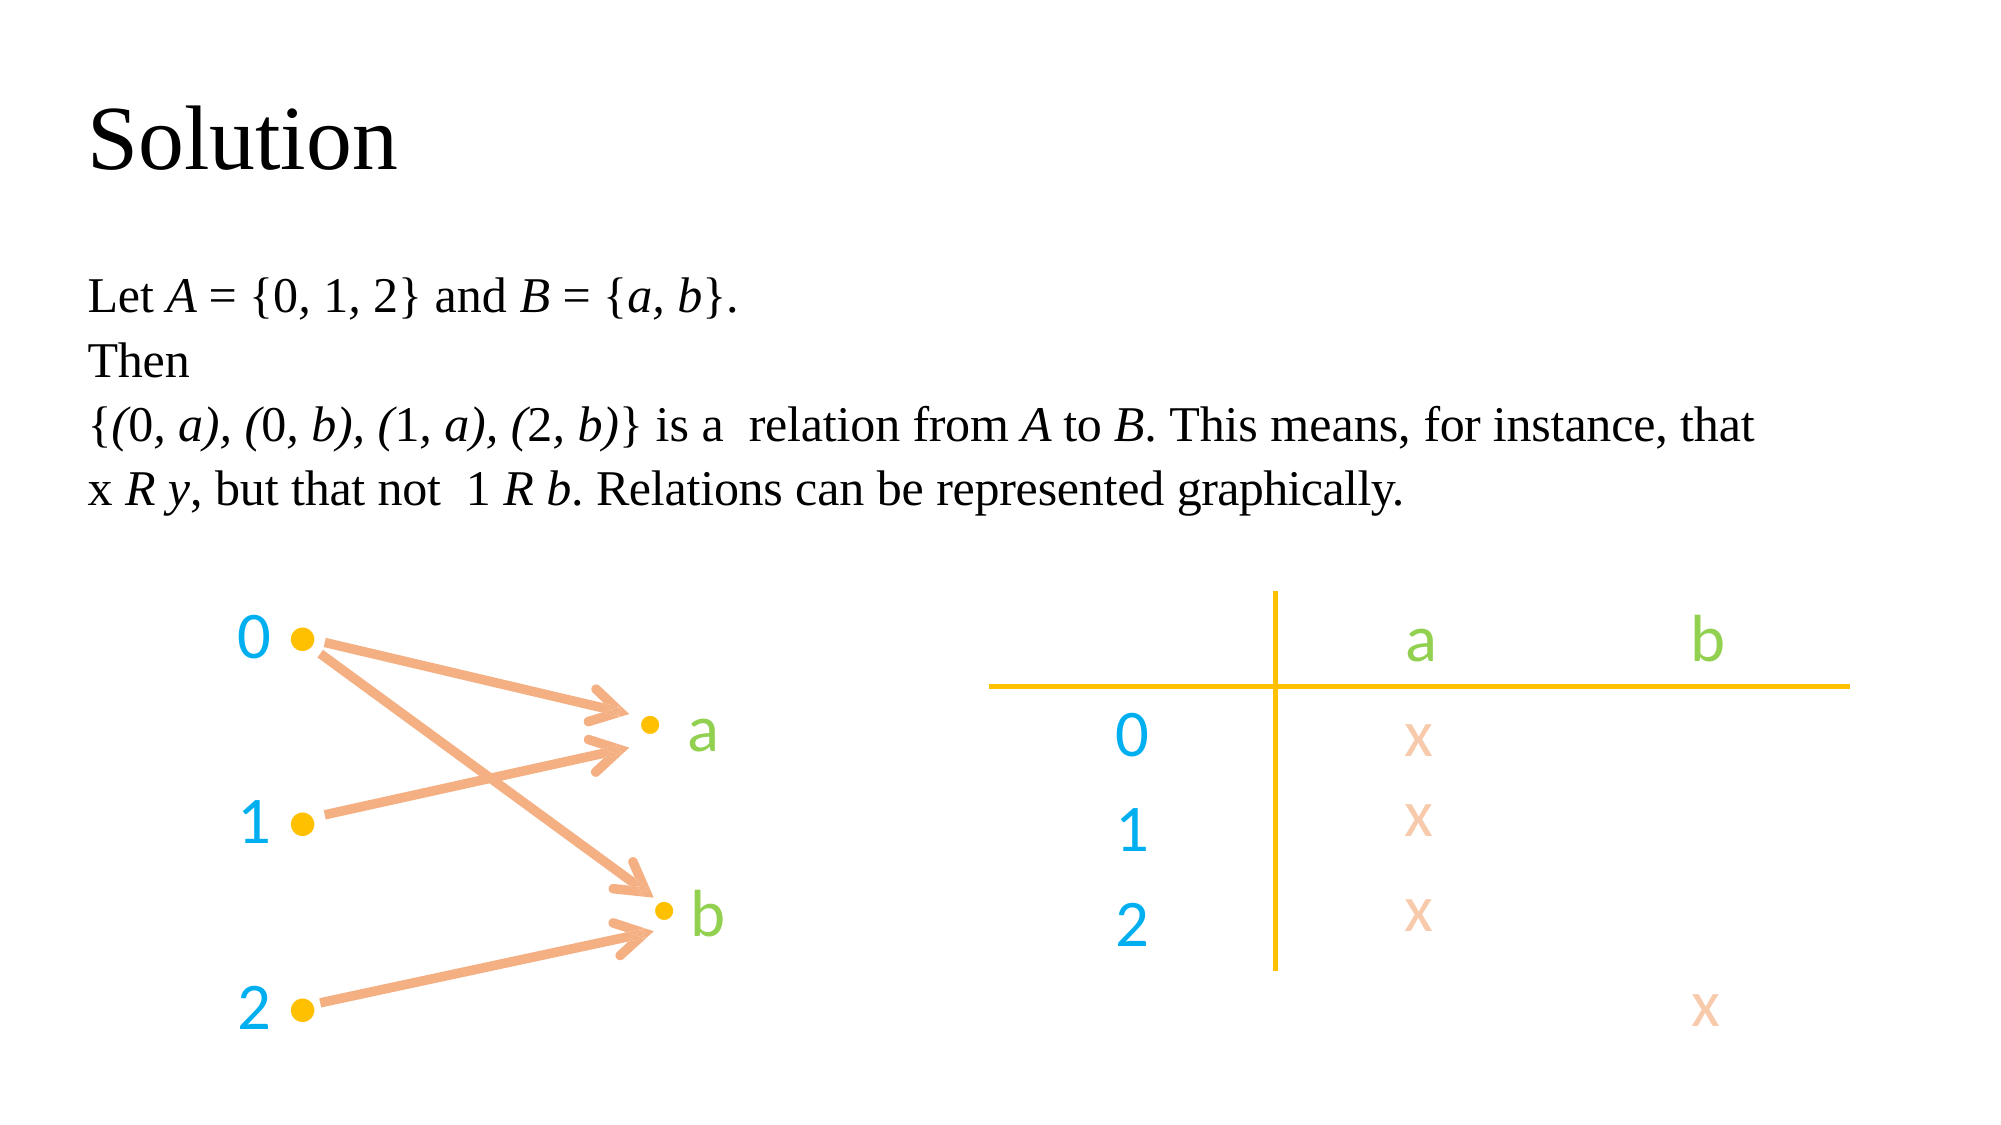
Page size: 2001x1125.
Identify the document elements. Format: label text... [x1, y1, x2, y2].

text_box 2 • [235, 960, 322, 1043]
text_box [317, 649, 492, 775]
text_box b [650, 867, 728, 950]
text_box R a b [1111, 592, 1726, 675]
text_box [490, 781, 654, 898]
text_box [323, 637, 630, 727]
text_box Let A = {0, 1, 2} and B = {a, b}. Then {(0, a), (0, b), (1, a), (2, b)} is a relation from A to B. This means, for instance, that x R y, but that not 1 R b. Relations can be represented graphically. [85, 259, 1860, 516]
title Solution [85, 36, 436, 227]
text_box 0 • [235, 589, 322, 672]
text_box [323, 734, 630, 820]
text_box 1 • [235, 775, 322, 858]
text_box x x x x [1402, 672, 1723, 1040]
text_box a [636, 682, 722, 765]
text_box [319, 918, 654, 1008]
text_box 0 1 2 [1113, 672, 1152, 960]
